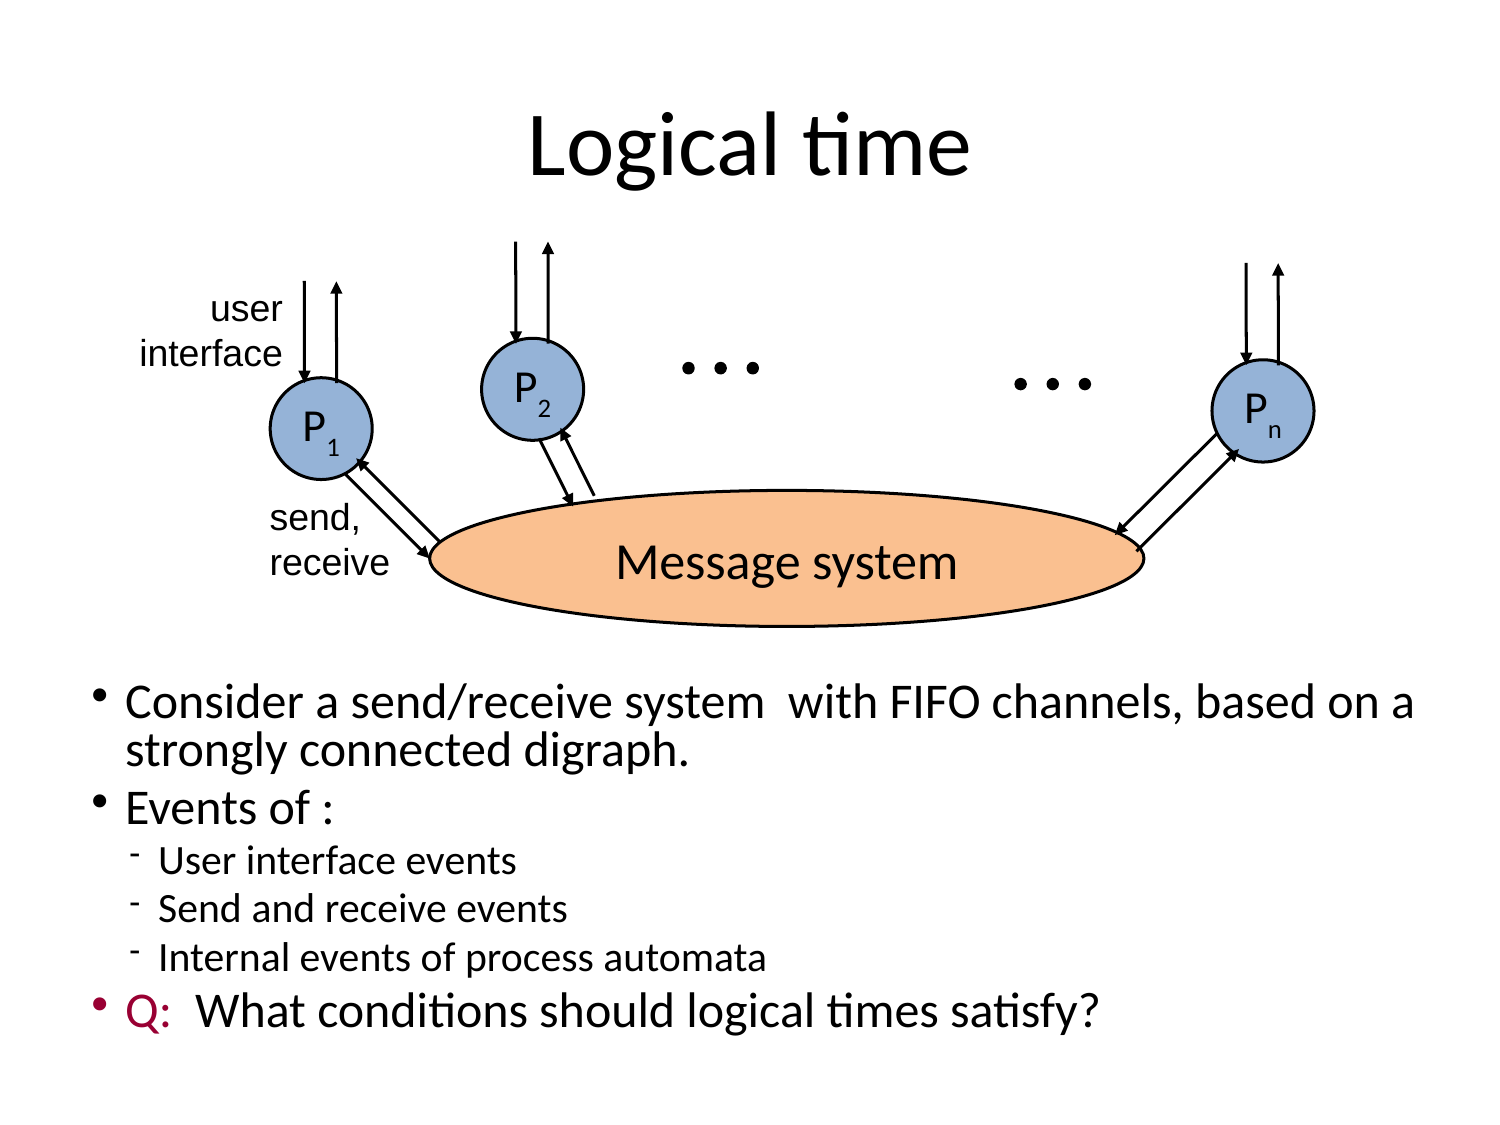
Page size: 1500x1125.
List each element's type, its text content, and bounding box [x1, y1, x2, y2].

text_box send, receive [254, 484, 393, 586]
text_box [1080, 379, 1090, 389]
text_box [560, 427, 595, 496]
text_box [1240, 262, 1253, 365]
text_box P2 [481, 338, 584, 441]
text_box [356, 458, 383, 484]
text_box [509, 241, 523, 344]
title Logical time [75, 45, 1426, 233]
text_box [1048, 379, 1058, 389]
text_box user interface [137, 275, 298, 376]
text_box [1015, 379, 1026, 389]
text_box Message system [429, 490, 1144, 627]
text_box P1 [270, 377, 373, 480]
text_box [538, 438, 574, 507]
text_box [393, 521, 430, 559]
text_box Pn [1211, 359, 1315, 463]
text_box [1114, 432, 1218, 536]
text_box [715, 363, 726, 373]
text_box [1136, 449, 1239, 552]
text_box [330, 281, 343, 384]
text_box [748, 363, 758, 373]
text_box [1271, 263, 1285, 366]
text_box [541, 241, 555, 344]
text_box [683, 363, 694, 373]
text_box [298, 280, 311, 384]
